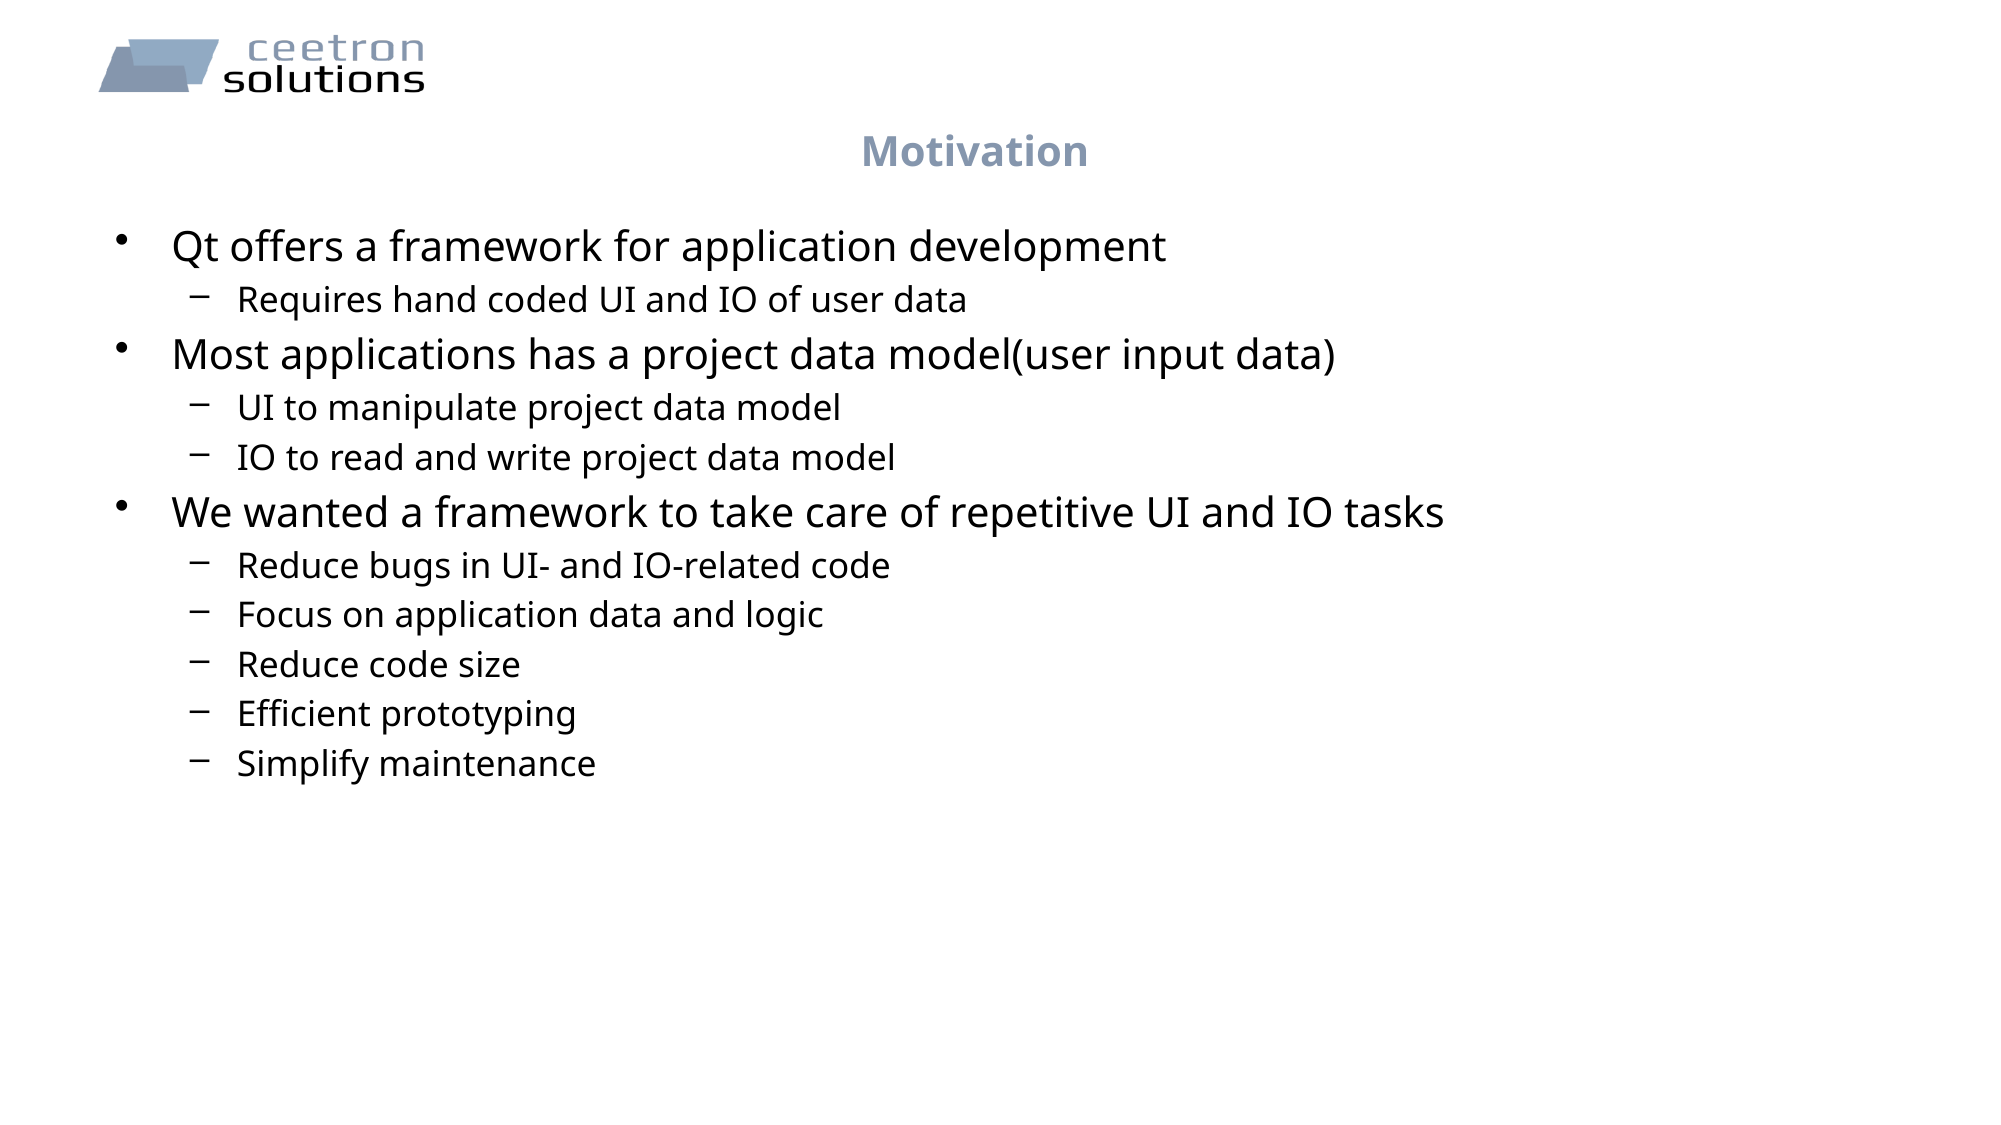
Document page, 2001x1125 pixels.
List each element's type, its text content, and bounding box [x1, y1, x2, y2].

title Motivation [99, 112, 1851, 188]
list Qt offers a framework for application development Requires hand coded UI and IO of user data Most applications has a project data model(user input data) UI to manipulate project data model IO to read and write project data model We wanted a framework to take care of repetitive UI and IO tasks Reduce bugs in UI- and IO-related code Focus on application data and logic Reduce code size Efficient prototyping Simplify maintenance [99, 212, 1851, 1001]
picture [96, 31, 425, 97]
